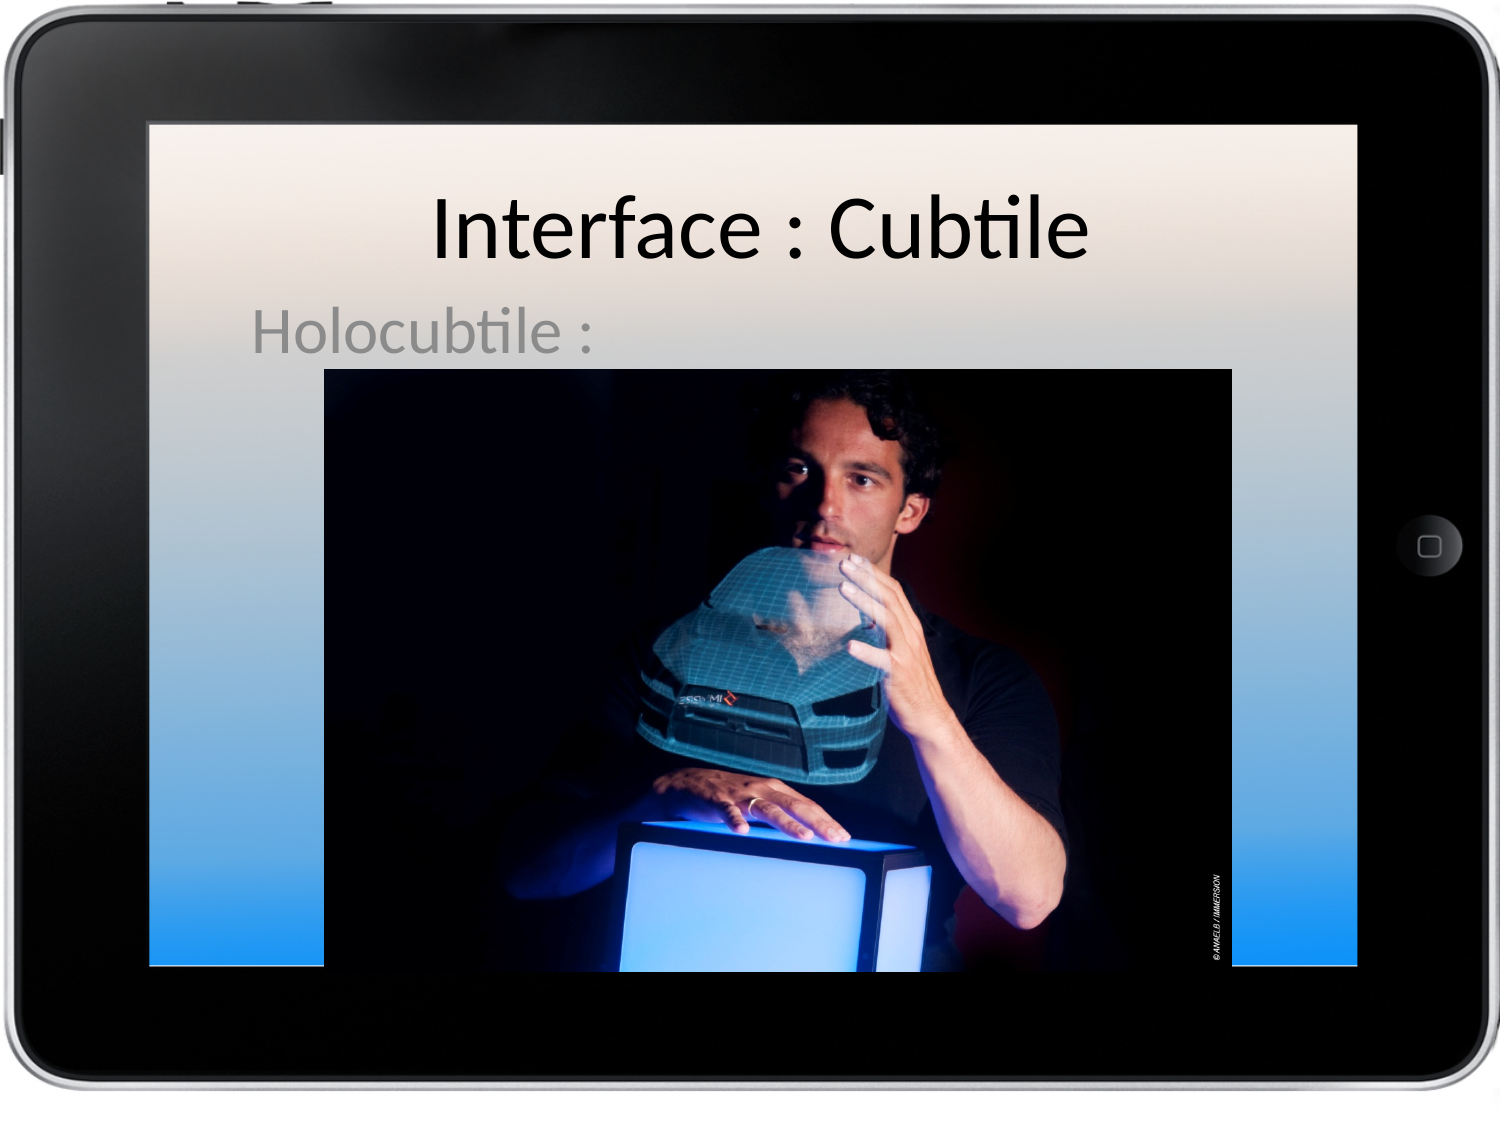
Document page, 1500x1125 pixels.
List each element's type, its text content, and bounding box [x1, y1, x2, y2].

subtitle Holocubtile : [236, 278, 1287, 890]
title Interface : Cubtile [123, 101, 1399, 343]
picture [0, 0, 1500, 1125]
